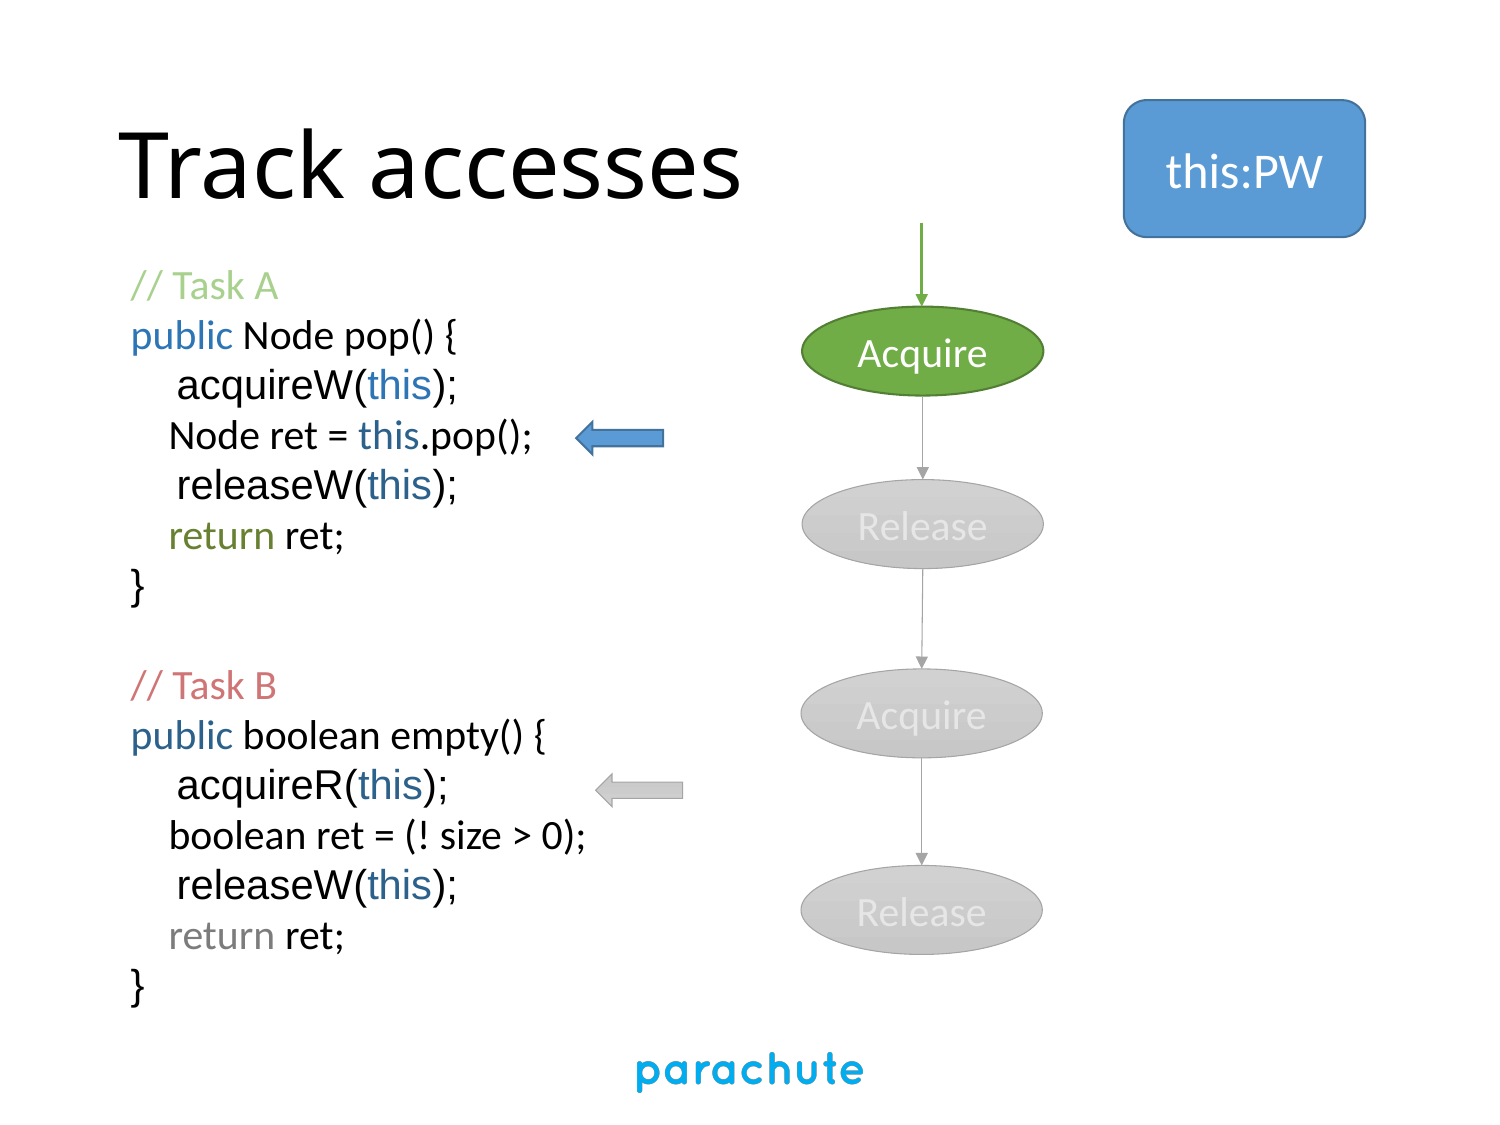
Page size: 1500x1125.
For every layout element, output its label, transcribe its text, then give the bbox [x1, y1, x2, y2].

picture [637, 1052, 863, 1093]
text_box this:PW [1122, 99, 1367, 239]
text_box Acquire [801, 305, 1045, 397]
picture [847, 1066, 857, 1070]
text_box Release [800, 864, 1043, 955]
text_box Acquire [800, 668, 1043, 759]
title Track accesses [103, 59, 1397, 278]
text_box [574, 419, 665, 457]
text_box // Task A public Node pop() { acquireW(this); Node ret = this.pop(); releaseW(this); return ret; } // Task B public boolean empty() { acquireR(this); boolean ret = (! size > 0); releaseW(this); return ret; } [123, 250, 664, 1016]
text_box [594, 772, 684, 808]
text_box Release [801, 479, 1044, 570]
picture [643, 1067, 654, 1079]
